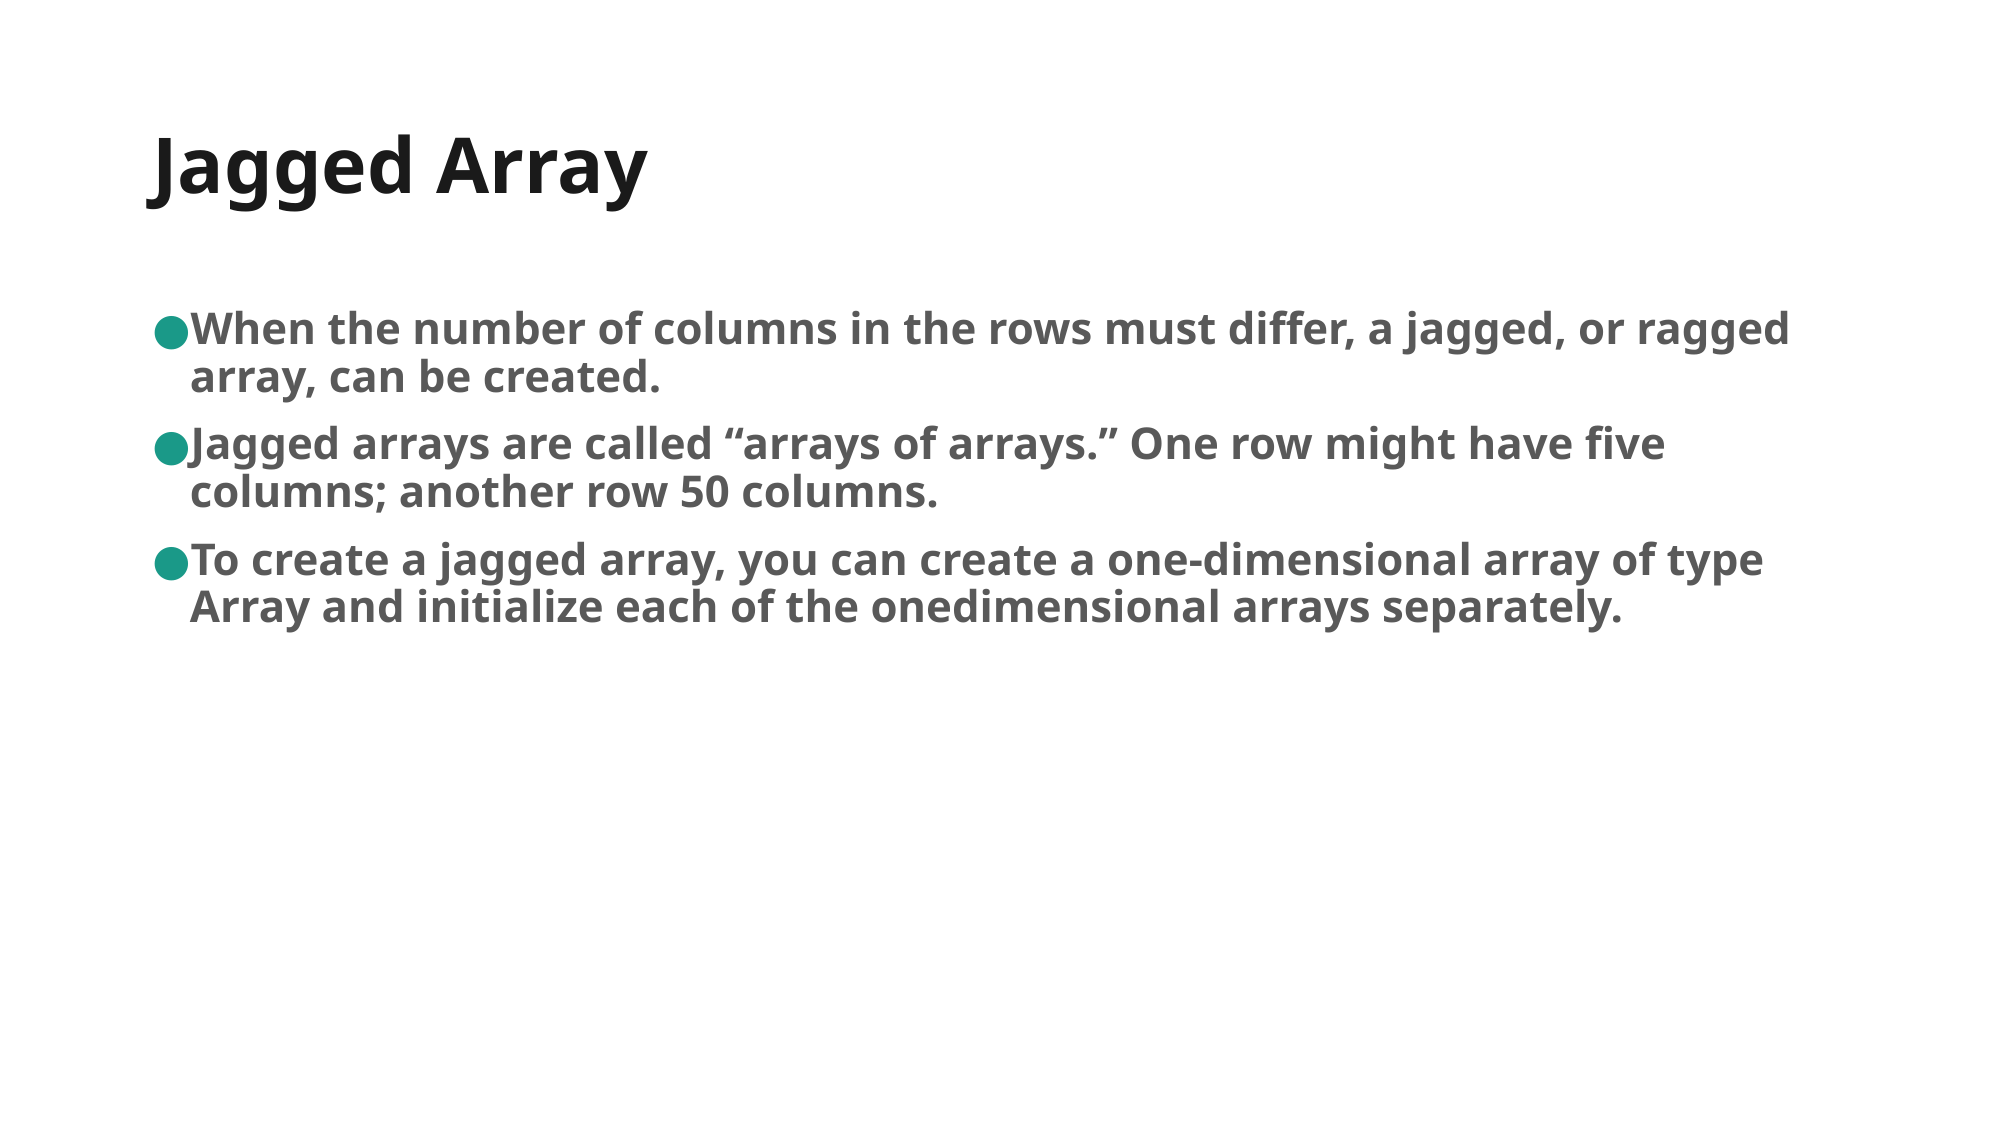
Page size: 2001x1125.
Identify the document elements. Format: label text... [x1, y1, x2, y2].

title Jagged Array [137, 59, 1863, 278]
list When the number of columns in the rows must differ, a jagged, or ragged array, can be created. Jagged arrays are called “arrays of arrays.” One row might have five columns; another row 50 columns. To create a jagged array, you can create a one-dimensional array of type Array and initialize each of the onedimensional arrays separately. [137, 299, 1863, 1014]
